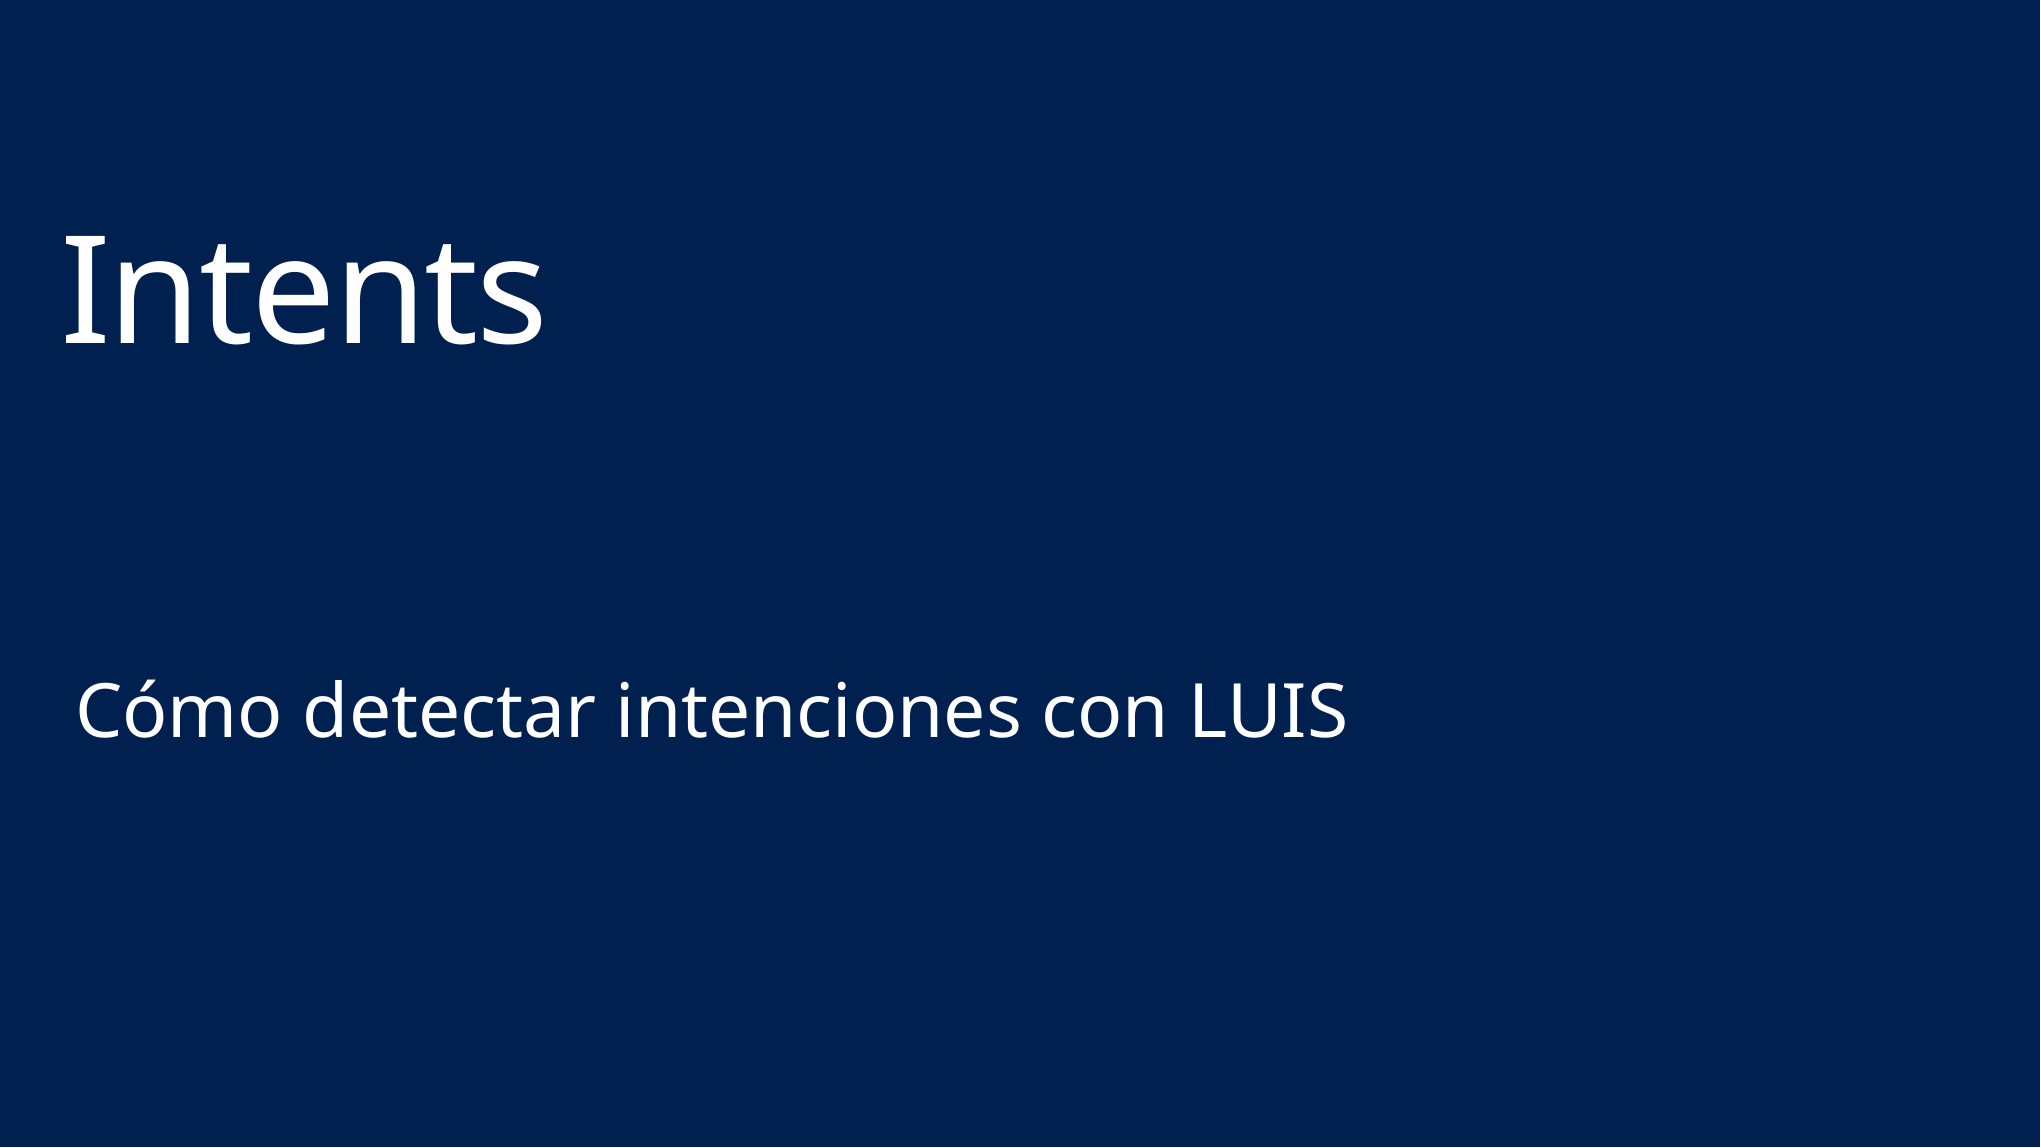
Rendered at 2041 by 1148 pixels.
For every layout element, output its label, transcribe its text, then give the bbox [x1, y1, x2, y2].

title Intents [45, 198, 1695, 393]
list Cómo detectar intenciones con LUIS [45, 648, 1696, 1148]
